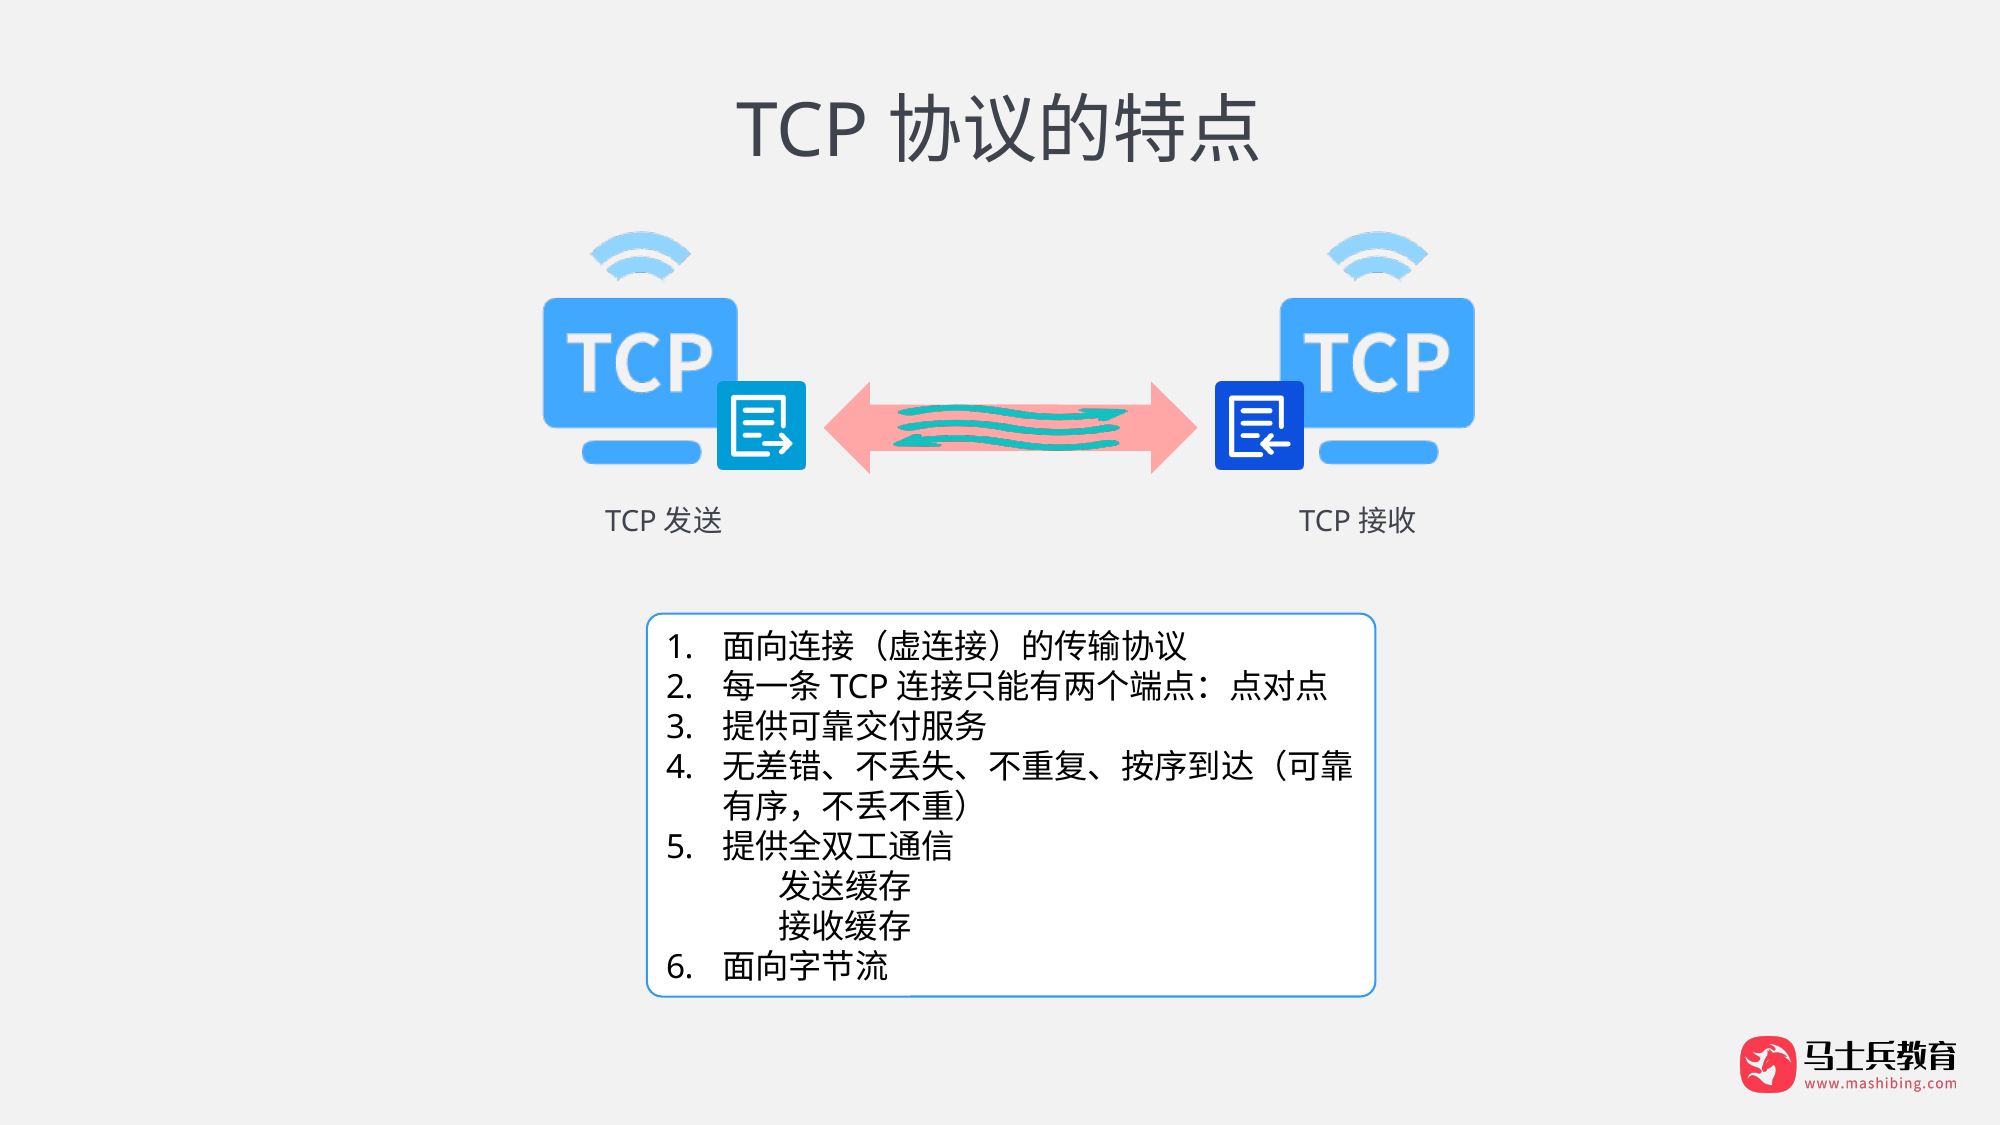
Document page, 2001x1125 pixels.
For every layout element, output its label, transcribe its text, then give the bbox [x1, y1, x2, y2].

title TCP协议的特点 [137, 43, 1862, 222]
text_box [522, 228, 1500, 563]
picture [1740, 1036, 1956, 1093]
text_box 面向连接（虚连接）的传输协议 每一条TCP连接只能有两个端点：点对点 提供可靠交付服务 无差错、不丢失、不重复、按序到达（可靠有序，不丢不重） 提供全双工通信 发送缓存 接收缓存 面向字节流 [645, 612, 1377, 998]
